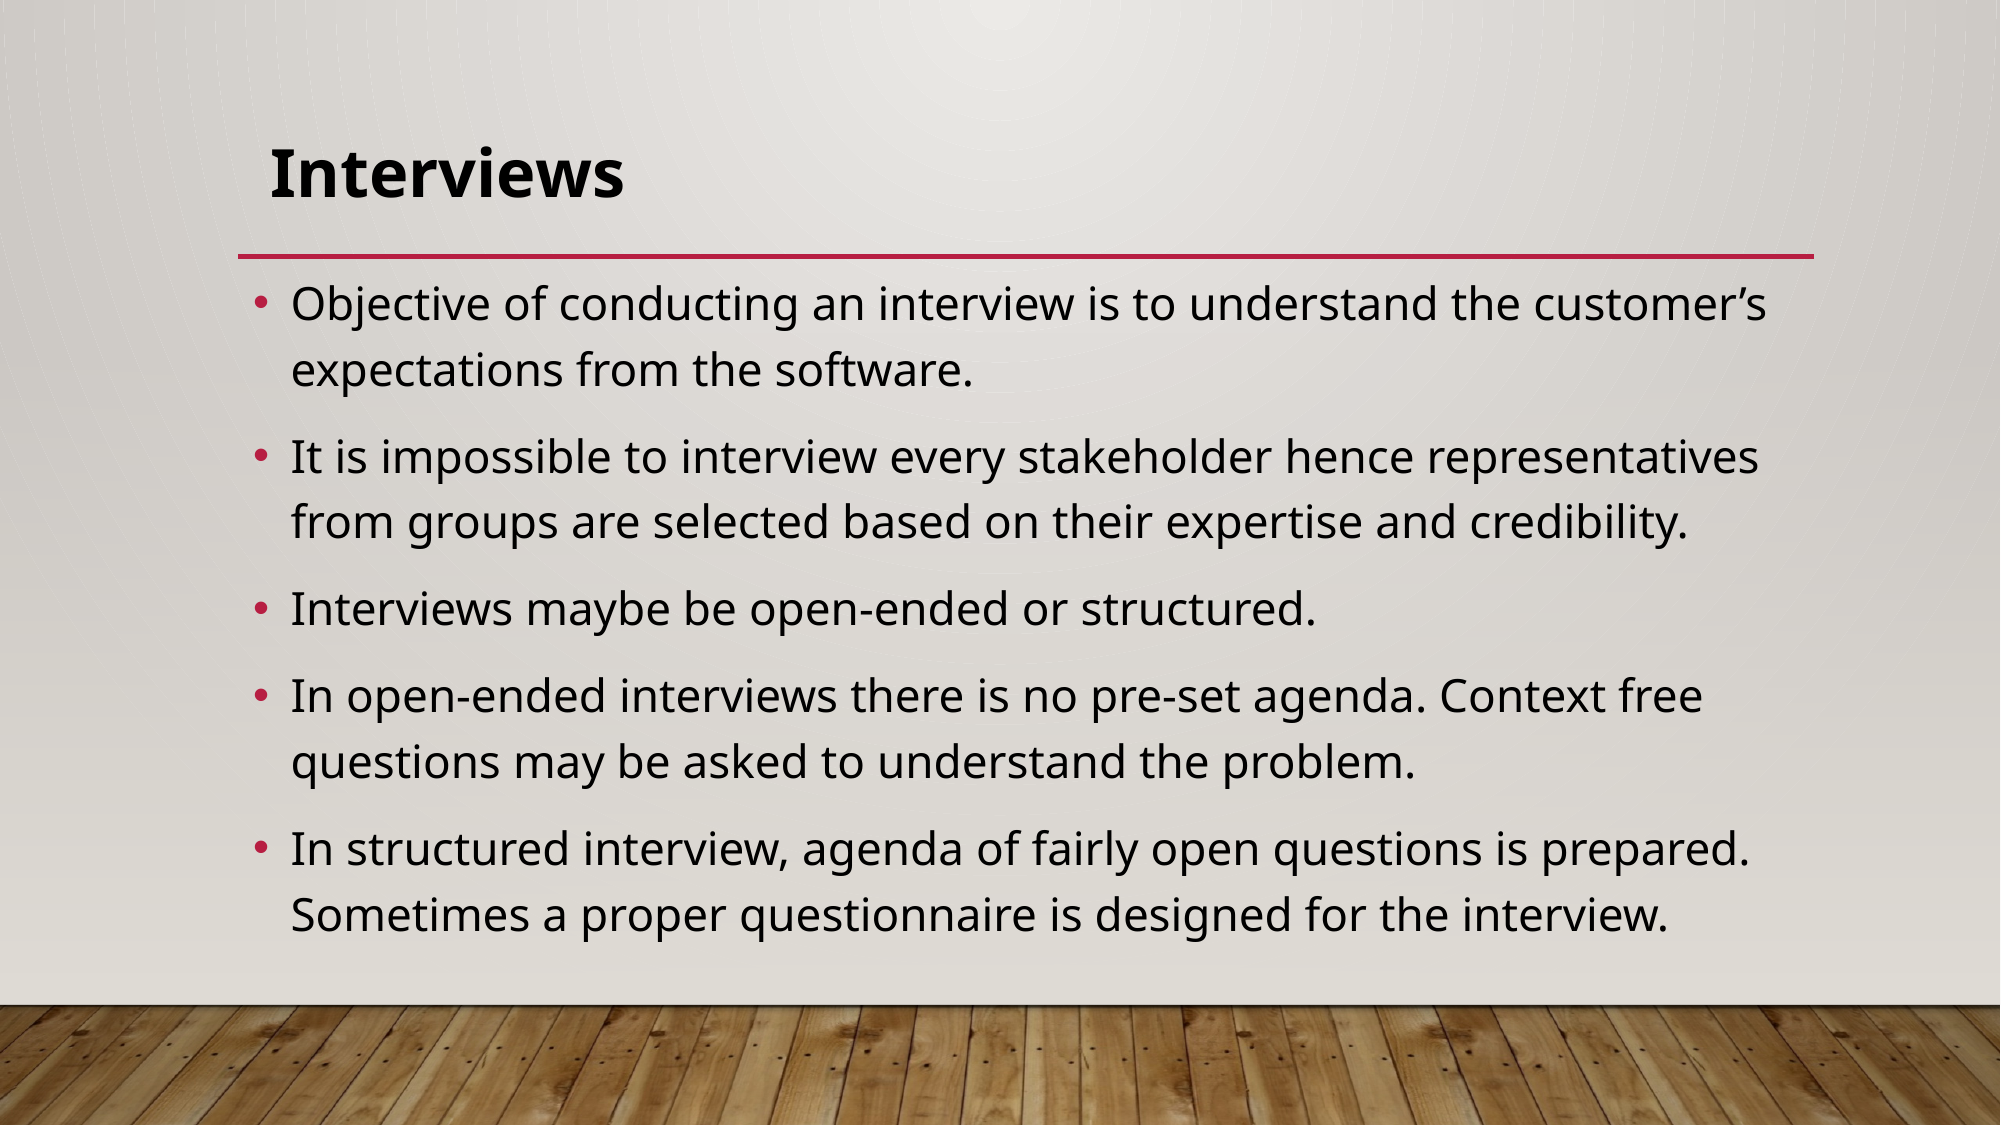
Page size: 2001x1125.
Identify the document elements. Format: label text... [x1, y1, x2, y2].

list Objective of conducting an interview is to understand the customer’s expectations from the software. It is impossible to interview every stakeholder hence representatives from groups are selected based on their expertise and credibility. Interviews maybe be open-ended or structured. In open-ended interviews there is no pre-set agenda. Context free questions may be asked to understand the problem. In structured interview, agenda of fairly open questions is prepared. Sometimes a proper questionnaire is designed for the interview. [238, 256, 1814, 1000]
picture [0, 1005, 2000, 1125]
title Interviews [238, 131, 1814, 256]
